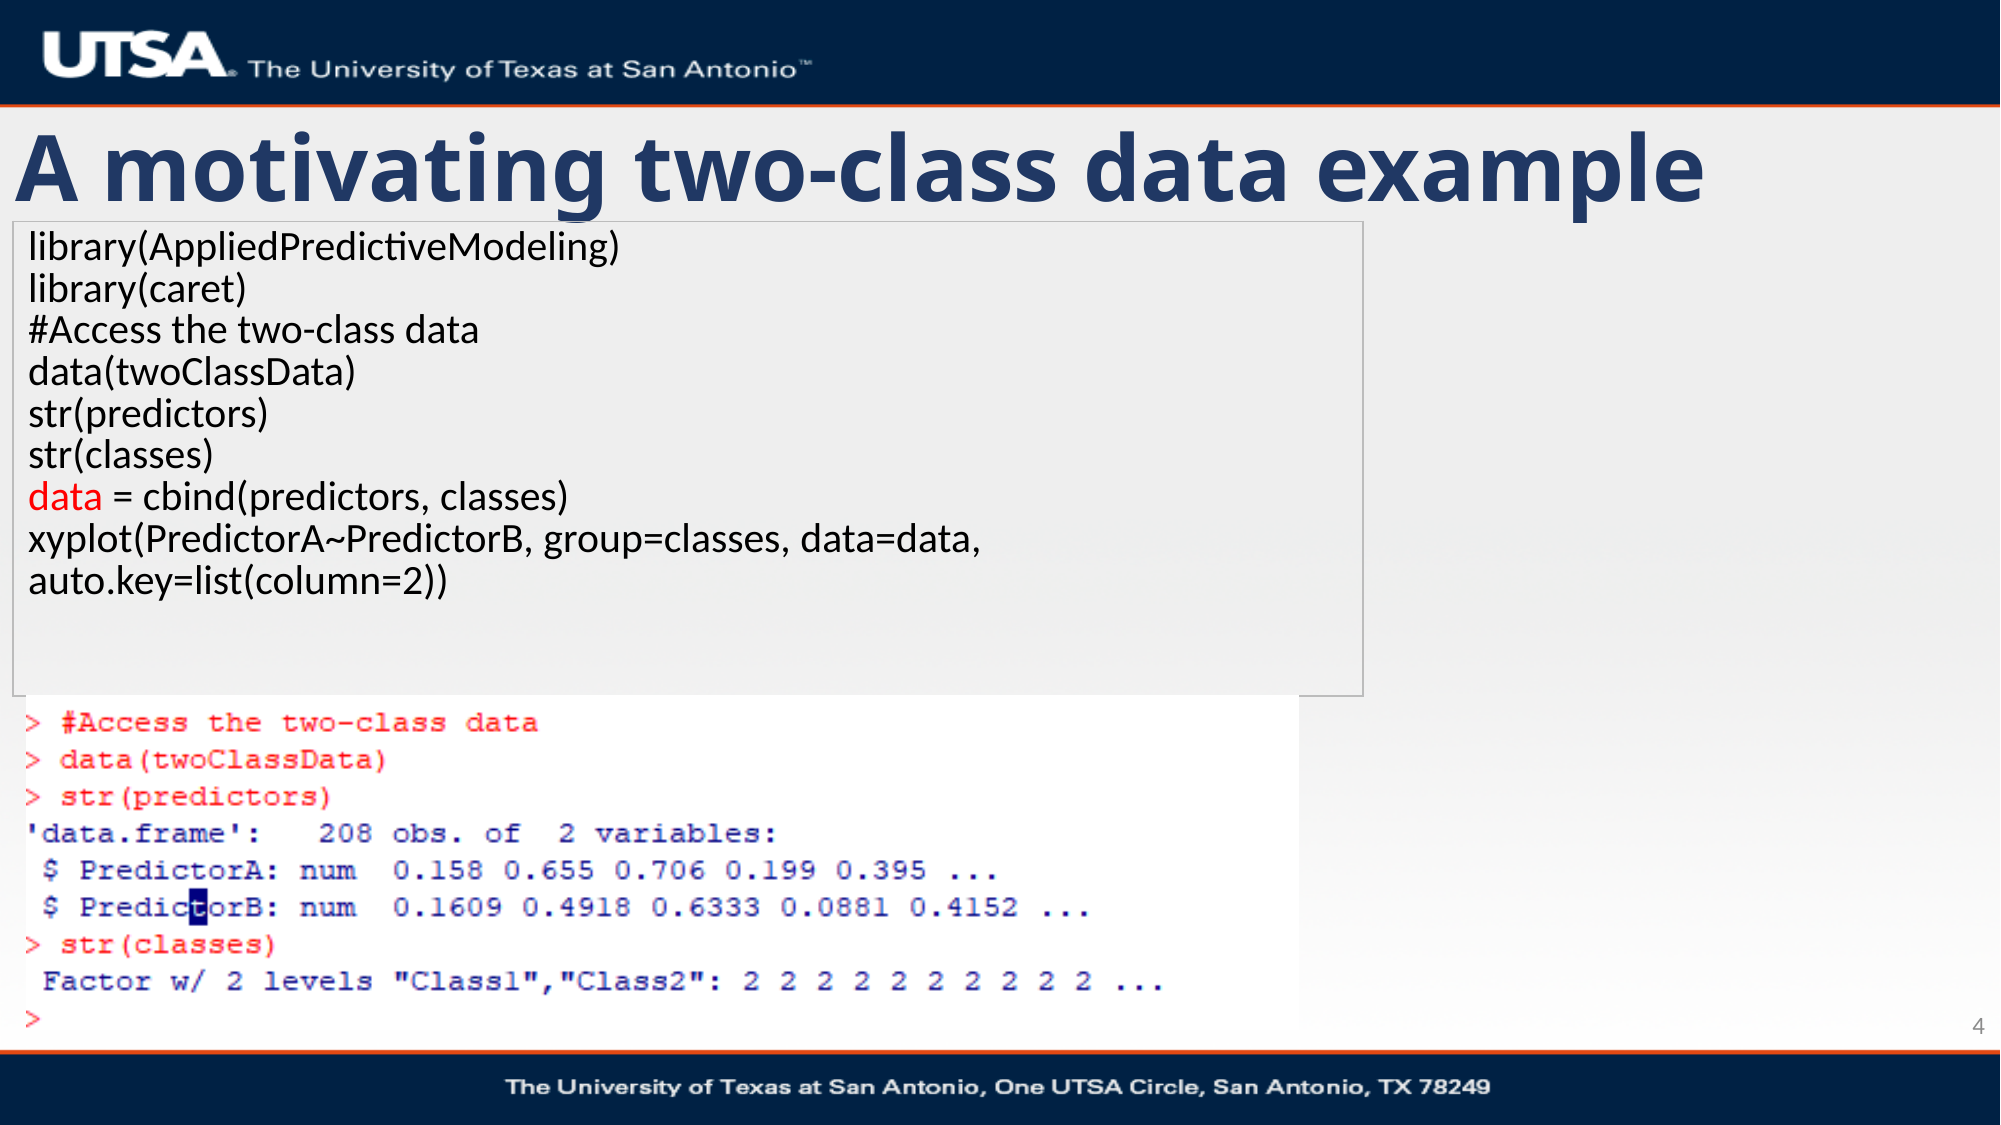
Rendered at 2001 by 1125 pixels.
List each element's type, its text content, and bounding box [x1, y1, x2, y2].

table_header library(AppliedPredictiveModeling) library(caret) #Access the two-class data data(twoClassData) str(predictors) str(classes) data = cbind(predictors, classes) xyplot(PredictorA~PredictorB, group=classes, data=data, auto.key=list(column=2)) [14, 222, 1362, 695]
picture [0, 0, 2000, 109]
title A motivating two-class data example [0, 109, 2000, 234]
picture [0, 234, 2000, 1125]
slide_number 4 [1550, 994, 2000, 1055]
